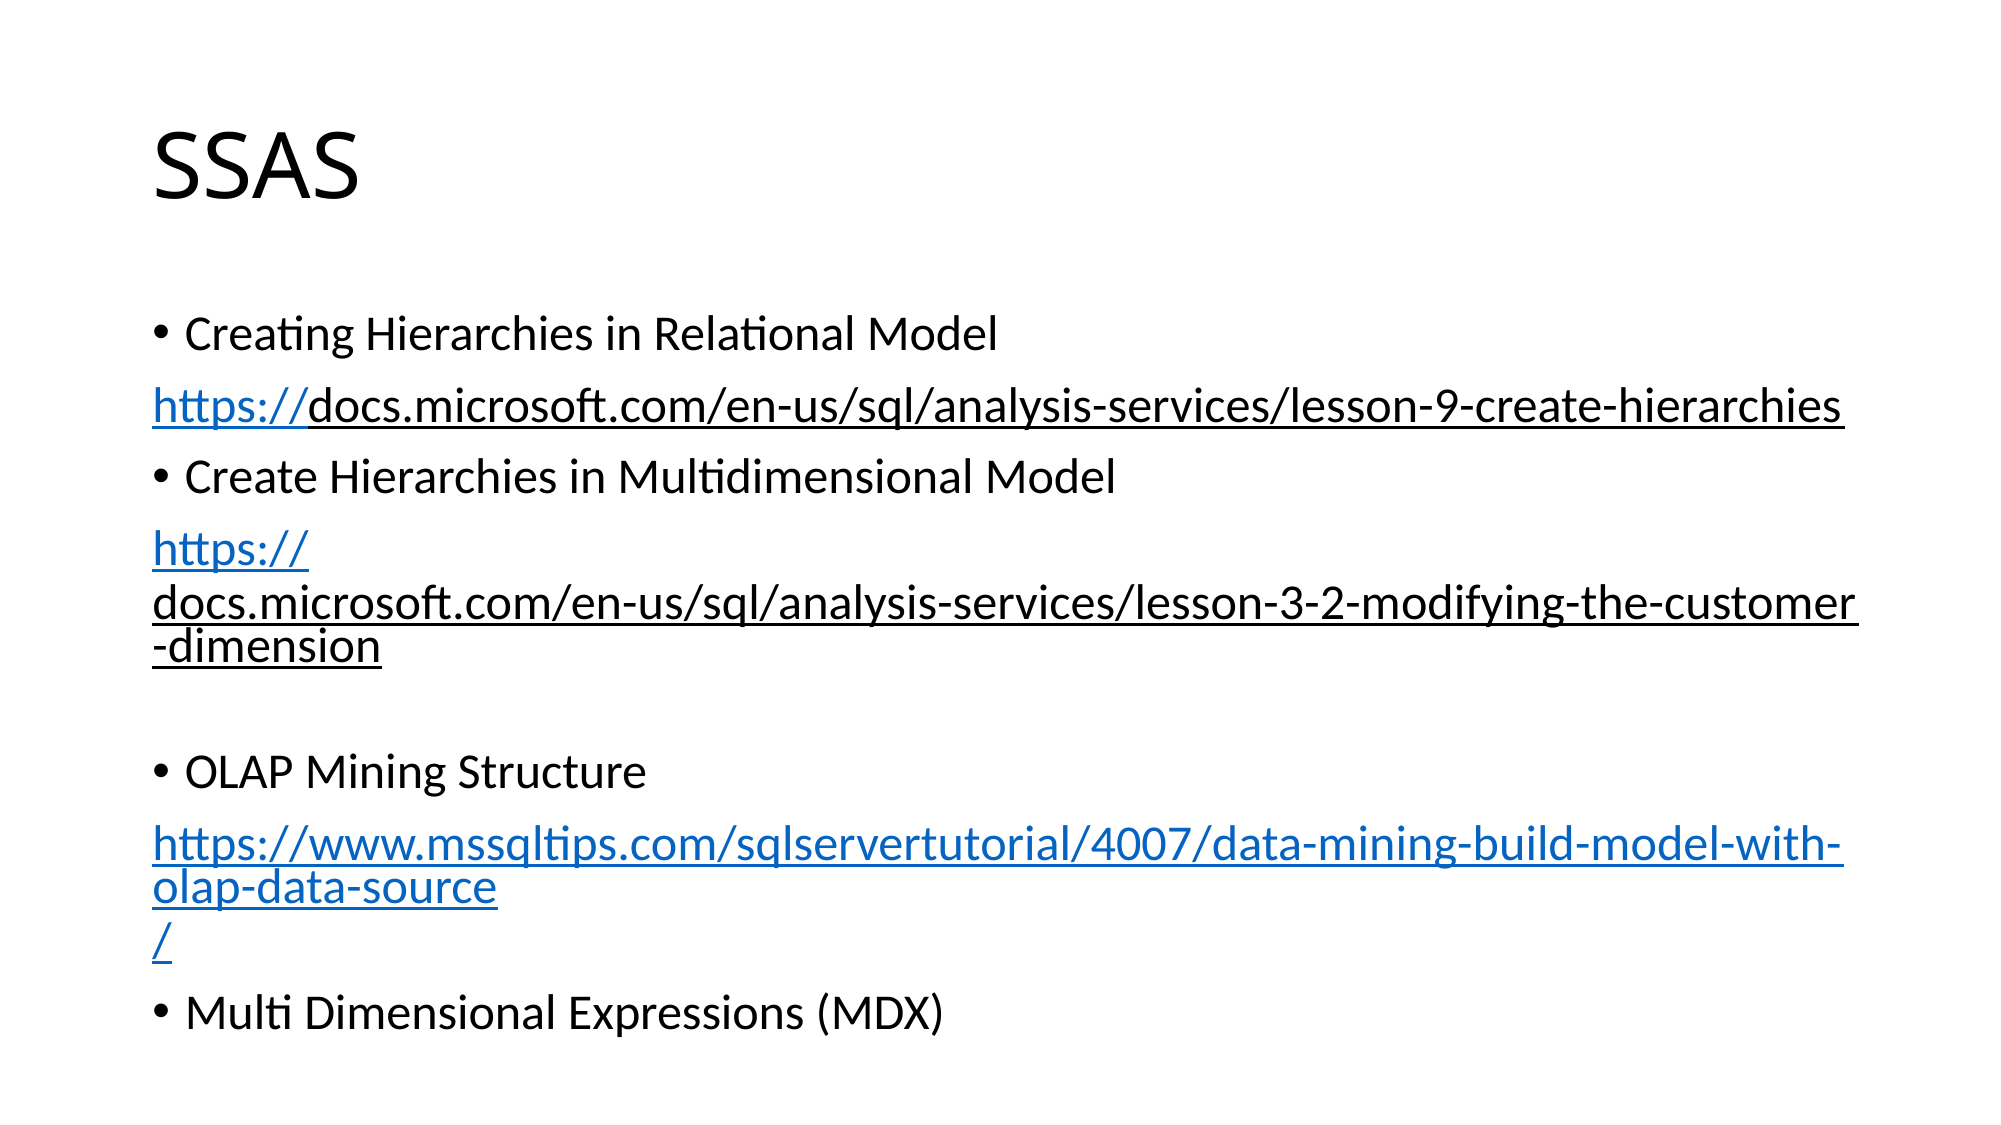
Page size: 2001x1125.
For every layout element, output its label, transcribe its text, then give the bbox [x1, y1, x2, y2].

list Creating Hierarchies in Relational Model https://docs.microsoft.com/en-us/sql/analysis-services/lesson-9-create-hierarchies Create Hierarchies in Multidimensional Model https://docs.microsoft.com/en-us/sql/analysis-services/lesson-3-2-modifying-the-customer-dimension OLAP Mining Structure https://www.mssqltips.com/sqlservertutorial/4007/data-mining-build-model-with-olap-data-source/ Multi Dimensional Expressions (MDX) [137, 299, 1863, 1014]
title SSAS [137, 59, 1863, 278]
